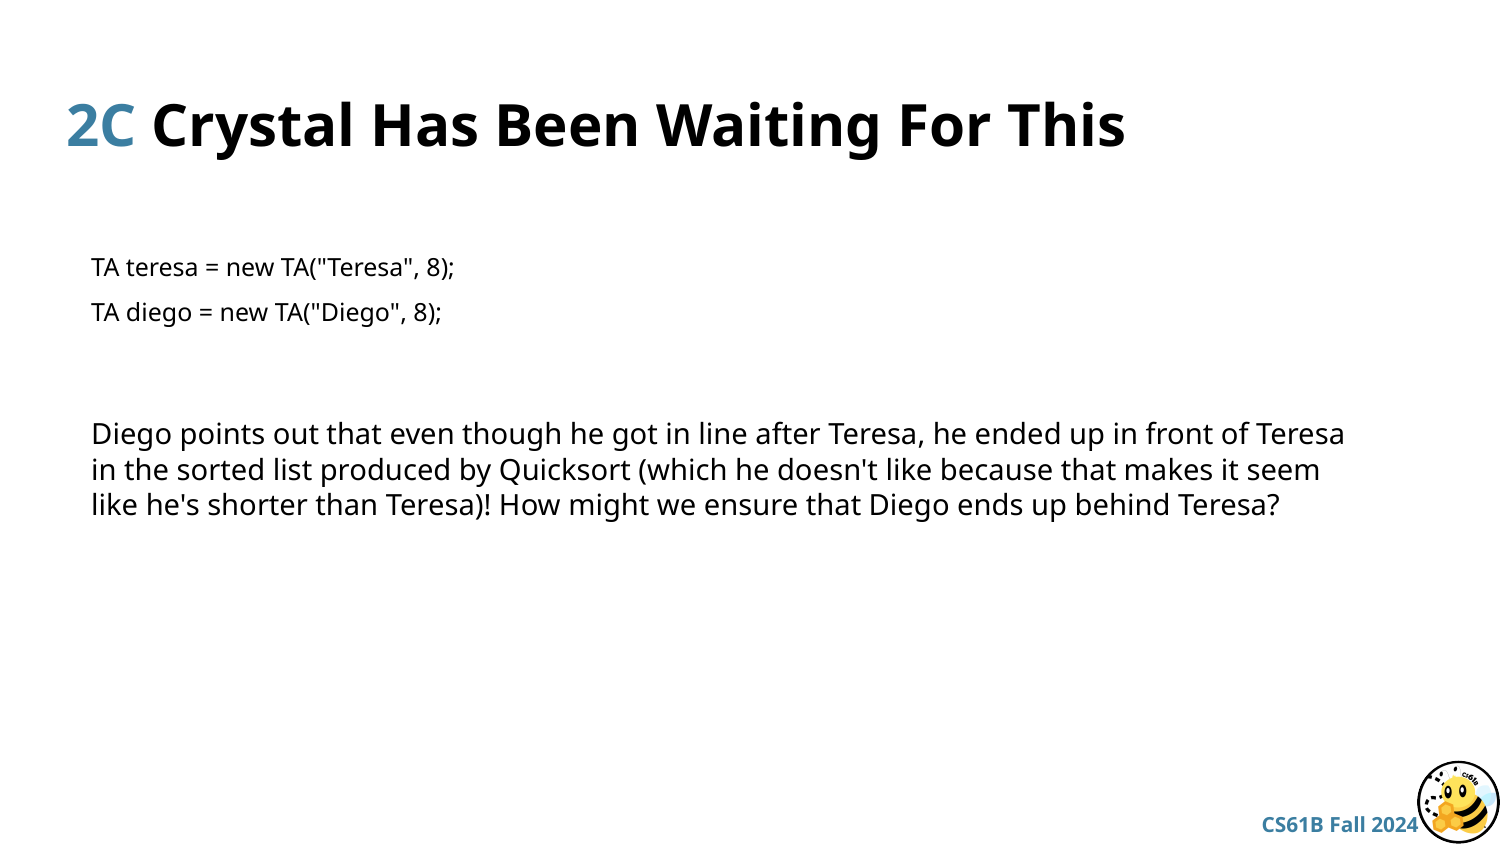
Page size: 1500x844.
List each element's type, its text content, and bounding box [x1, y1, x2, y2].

text_box TA teresa = new TA("Teresa", 8); TA diego = new TA("Diego", 8); Diego points out that even though he got in line after Teresa, he ended up in front of Teresa in the sorted list produced by Quicksort (which he doesn't like because that makes it seem like he's shorter than Teresa)! How might we ensure that Diego ends up behind Teresa? [76, 221, 1387, 536]
picture [1417, 760, 1500, 844]
title 2C Crystal Has Been Waiting For This [51, 72, 1449, 167]
